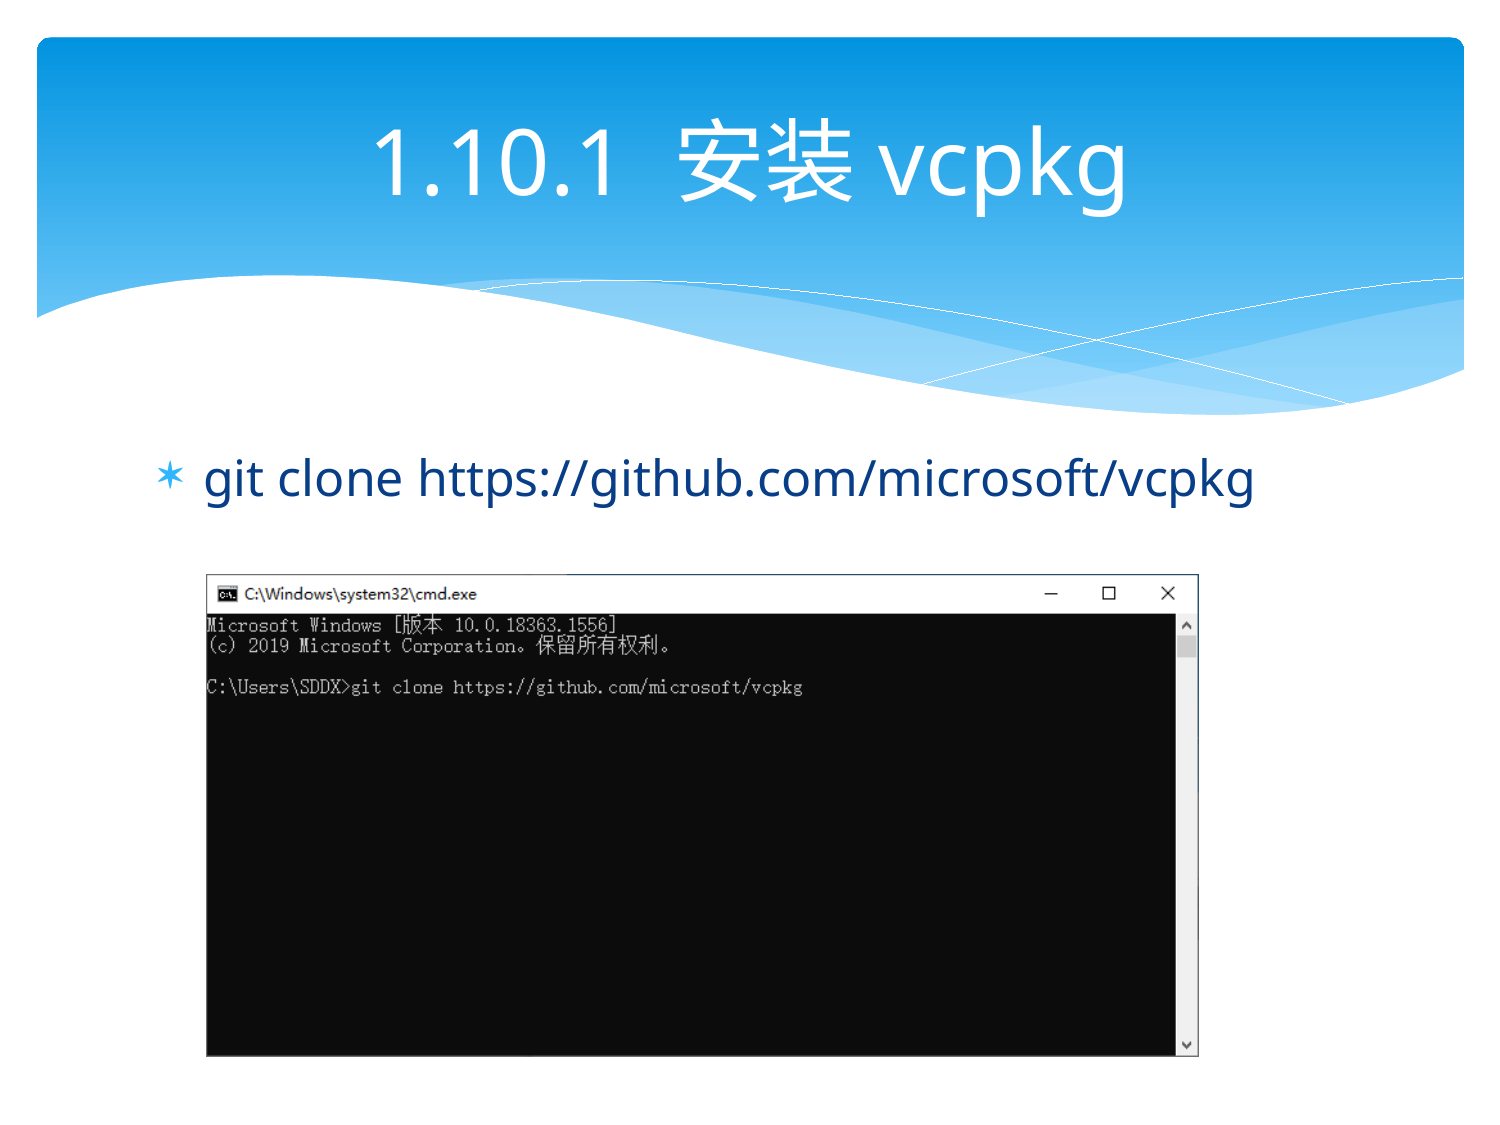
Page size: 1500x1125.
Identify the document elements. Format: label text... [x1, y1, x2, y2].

title 1.10.1 安装vcpkg [75, 55, 1425, 261]
picture [206, 573, 1199, 1057]
list git clone https://github.com/microsoft/vcpkg [143, 438, 1359, 1005]
